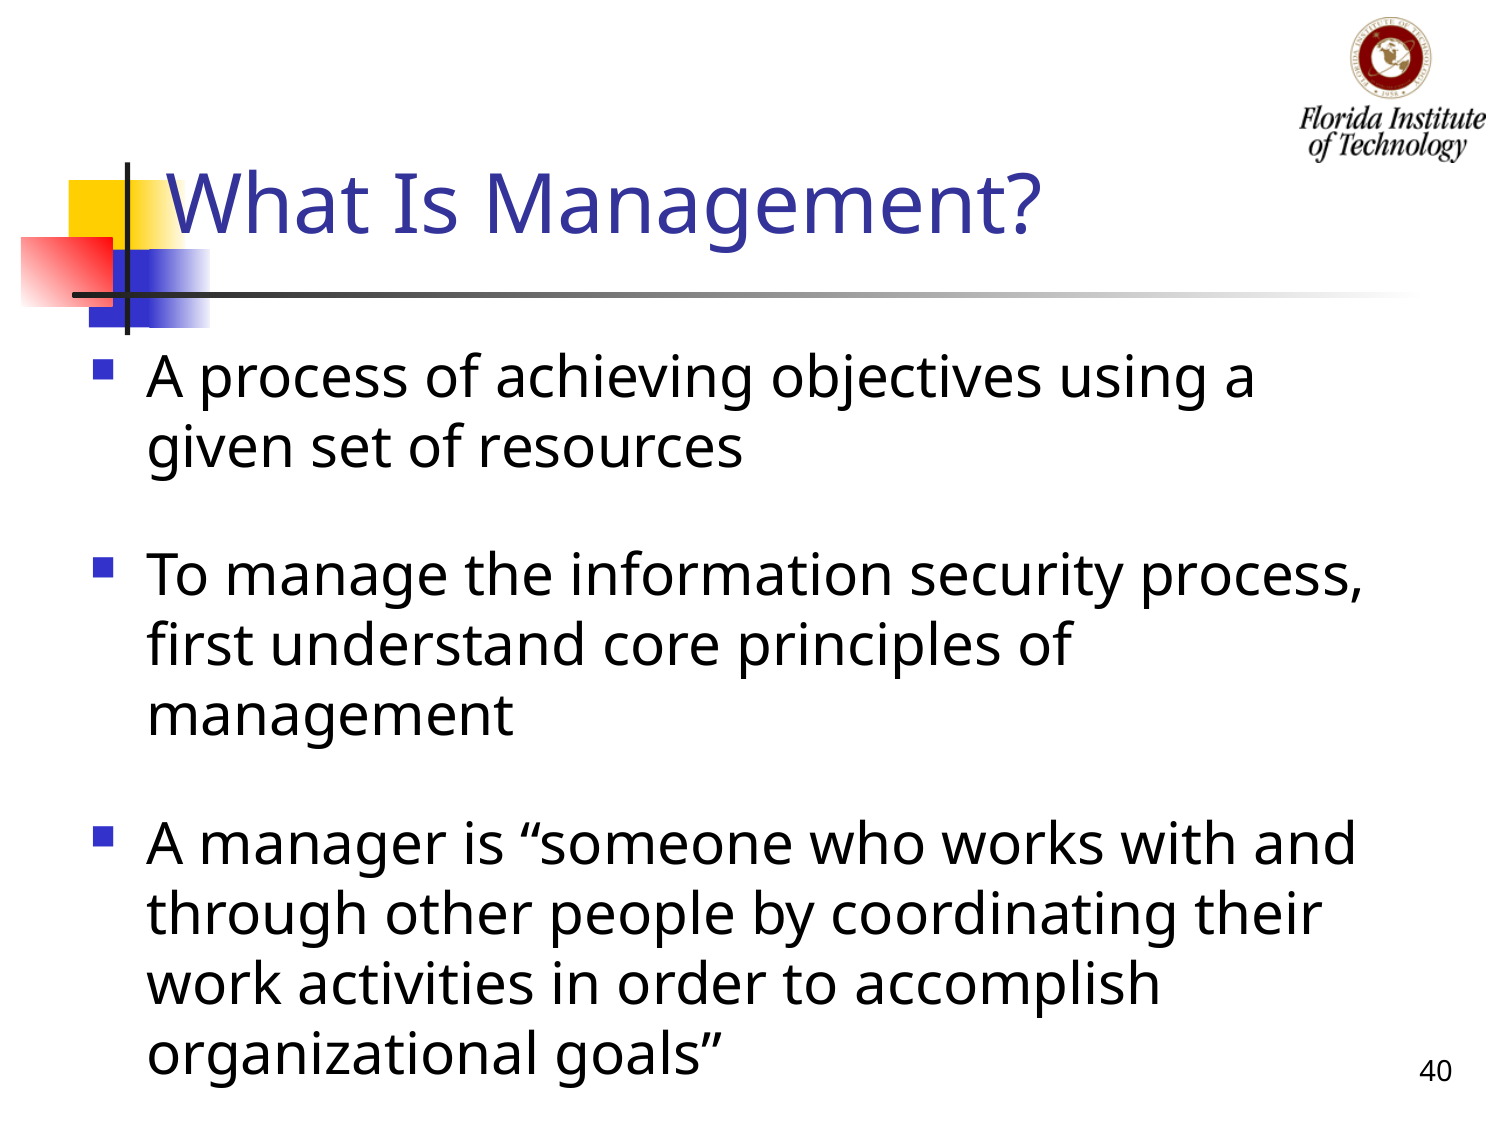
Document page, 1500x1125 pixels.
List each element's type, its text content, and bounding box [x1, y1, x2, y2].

picture [1299, 17, 1486, 149]
list A process of achieving objectives using a given set of resources To manage the information security process, first understand core principles of management A manager is “someone who works with and through other people by coordinating their work activities in order to accomplish organizational goals” [74, 331, 1426, 1125]
title What Is Management? [149, 149, 1500, 258]
slide_number 40 [1426, 1024, 1468, 1100]
